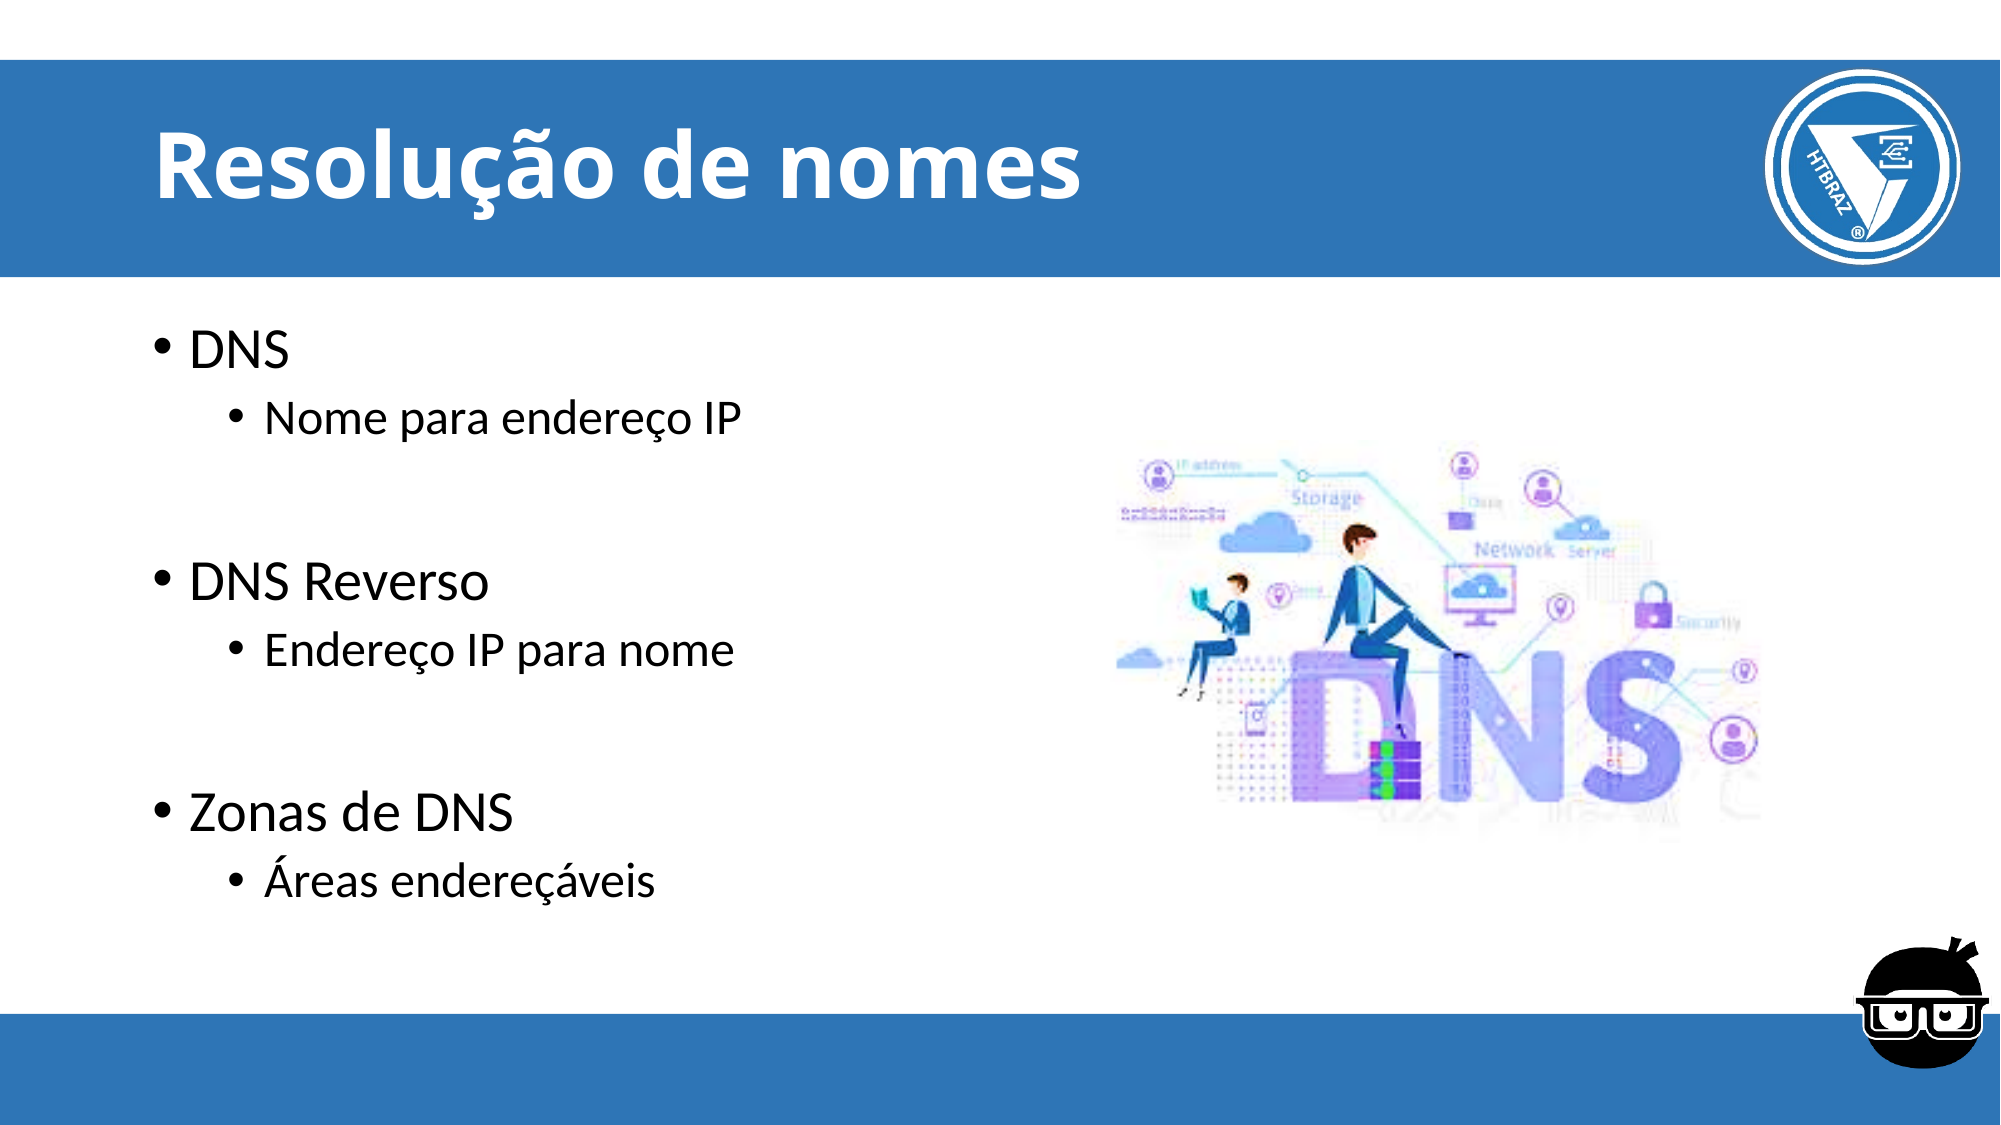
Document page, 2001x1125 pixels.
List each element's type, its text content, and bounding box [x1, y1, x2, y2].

picture [1843, 934, 2001, 1073]
list DNS Nome para endereço IP DNS Reverso Endereço IP para nome Zonas de DNS Áreas endereçáveis [137, 310, 1863, 1014]
picture [1766, 68, 1965, 267]
title Resolução de nomes [137, 59, 1681, 278]
picture [1037, 440, 1829, 843]
